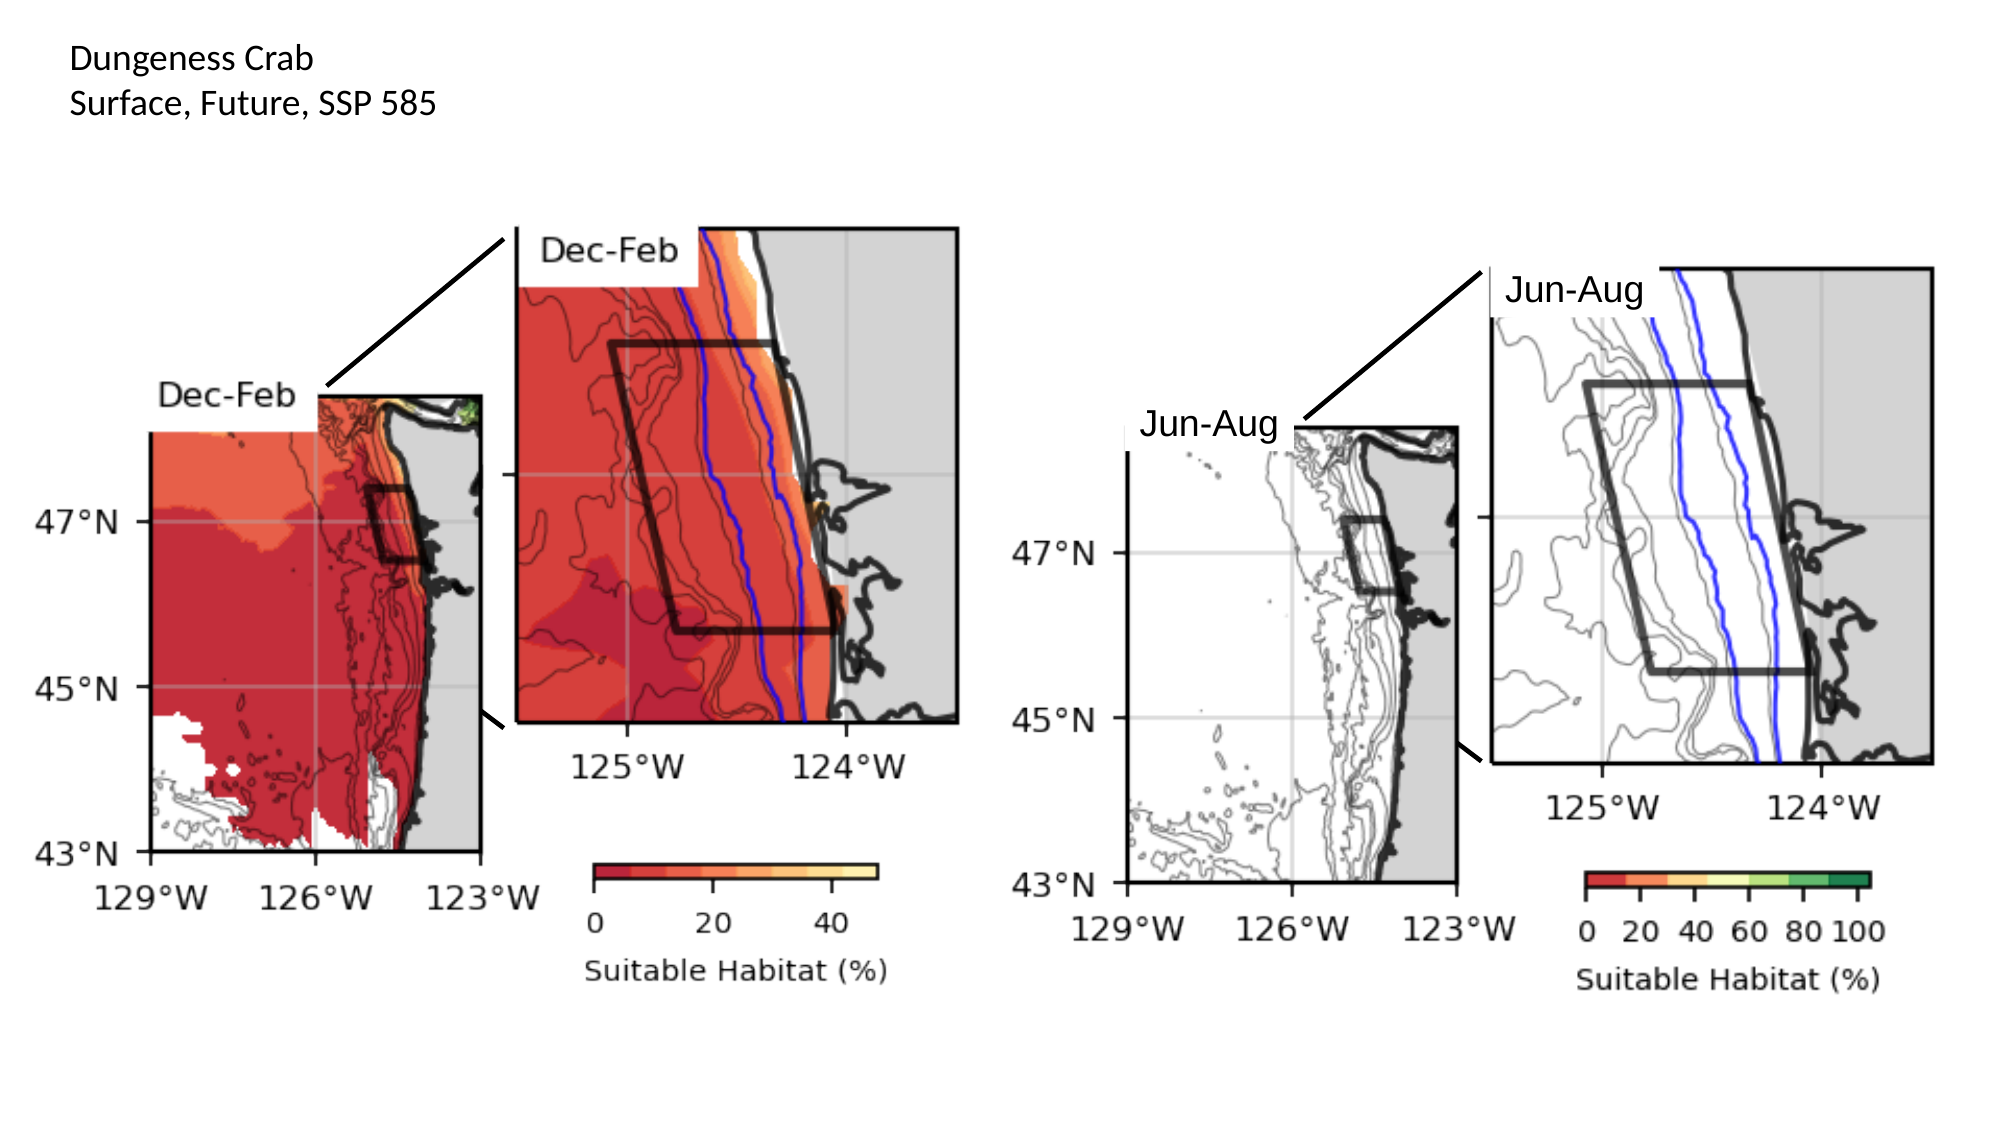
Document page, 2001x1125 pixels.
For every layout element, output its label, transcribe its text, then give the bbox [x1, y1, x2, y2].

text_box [1, 198, 989, 1017]
text_box Dungeness Crab Surface, Future, SSP 585 [54, 25, 454, 130]
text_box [978, 238, 1964, 1026]
